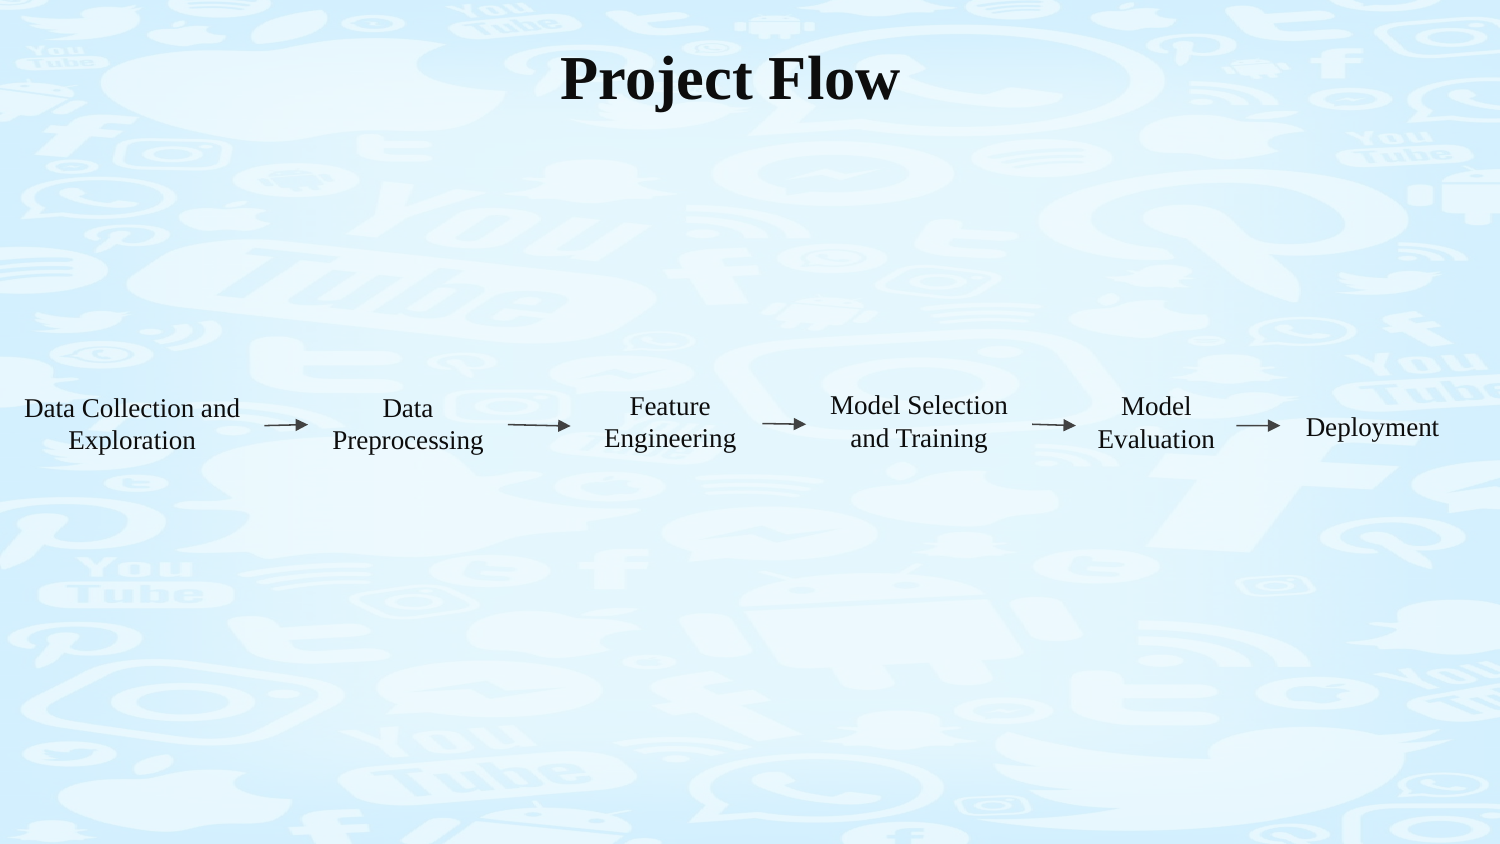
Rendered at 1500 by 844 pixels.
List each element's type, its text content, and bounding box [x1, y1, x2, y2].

text_box Deployment [1280, 378, 1465, 473]
text_box Model Evaluation [1075, 373, 1237, 478]
text_box Feature Engineering [577, 373, 763, 474]
text_box Data Preprocessing [308, 375, 508, 474]
title Project Flow [314, 46, 1148, 187]
text_box Model Selection and Training [806, 372, 1032, 477]
text_box Data Collection and Exploration [0, 375, 265, 476]
